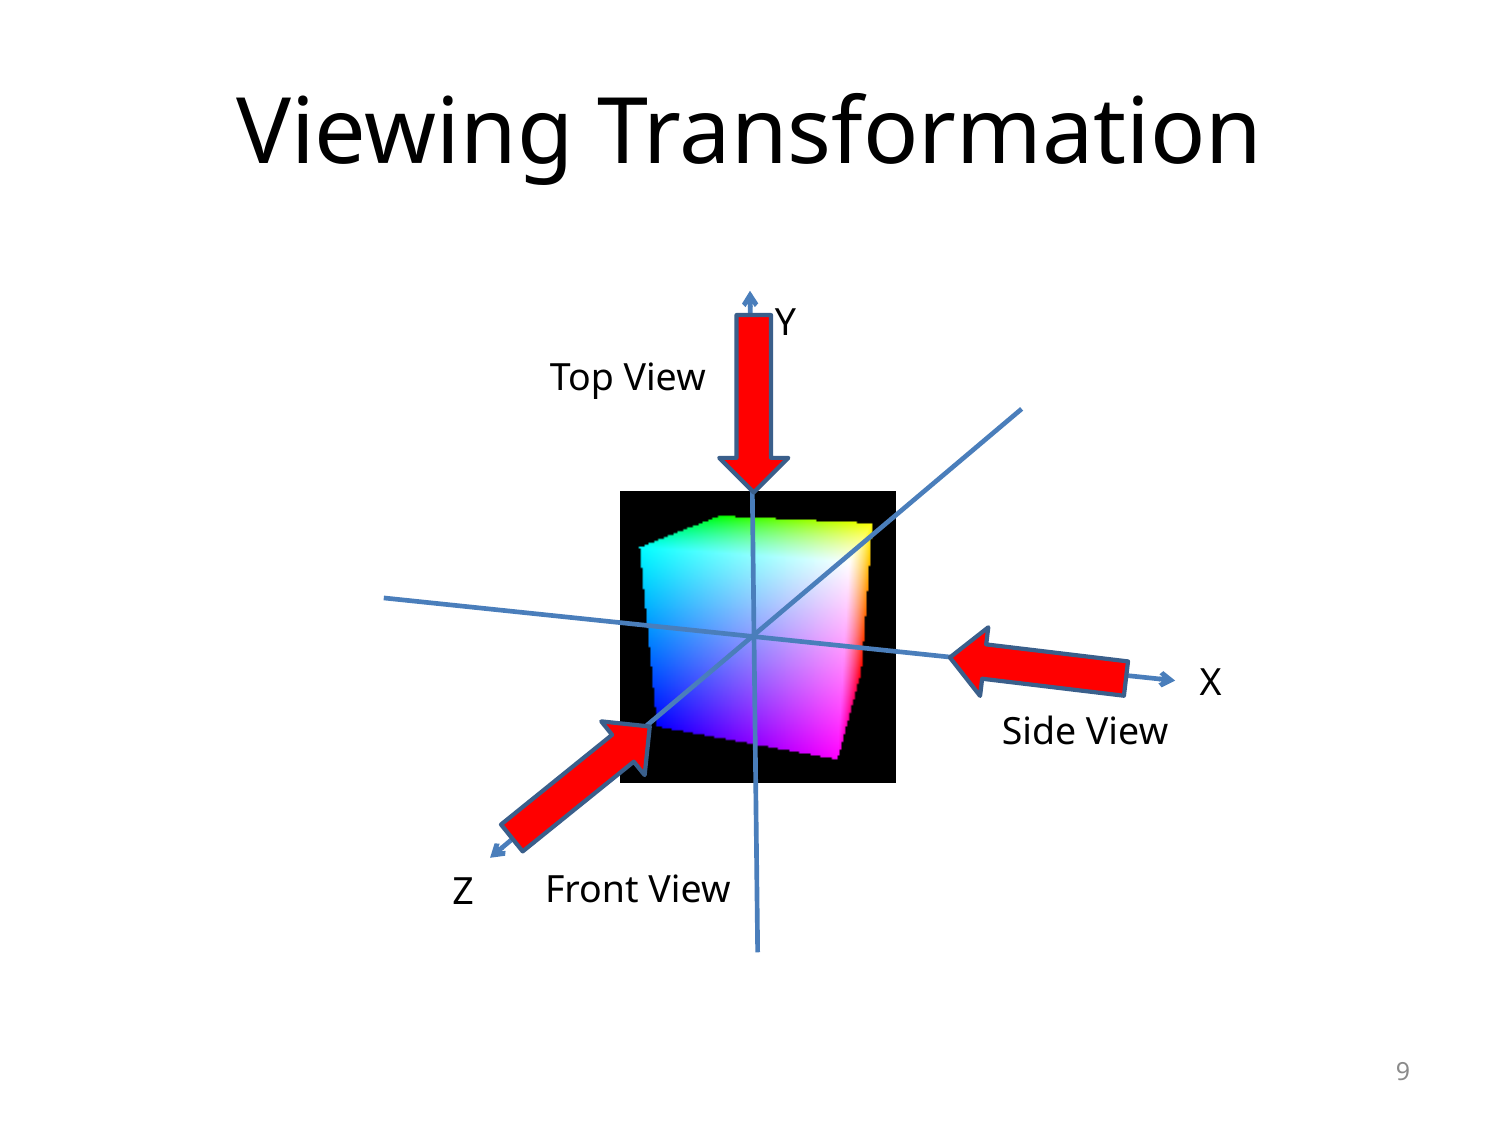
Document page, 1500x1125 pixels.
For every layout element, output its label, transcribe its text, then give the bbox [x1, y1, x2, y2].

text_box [383, 597, 484, 681]
text_box [734, 312, 744, 407]
slide_number 9 [1074, 1042, 1425, 1103]
text_box Z [437, 859, 490, 920]
text_box Y [760, 290, 812, 351]
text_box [749, 290, 758, 407]
title Viewing Transformation [75, 45, 1425, 209]
text_box [762, 312, 774, 407]
text_box Top View [535, 345, 721, 406]
text_box Front View [530, 866, 744, 918]
text_box [1041, 688, 1127, 698]
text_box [749, 866, 758, 953]
text_box X [1184, 650, 1237, 710]
text_box Side View [1026, 699, 1184, 760]
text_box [489, 408, 1022, 859]
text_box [1026, 597, 1176, 681]
